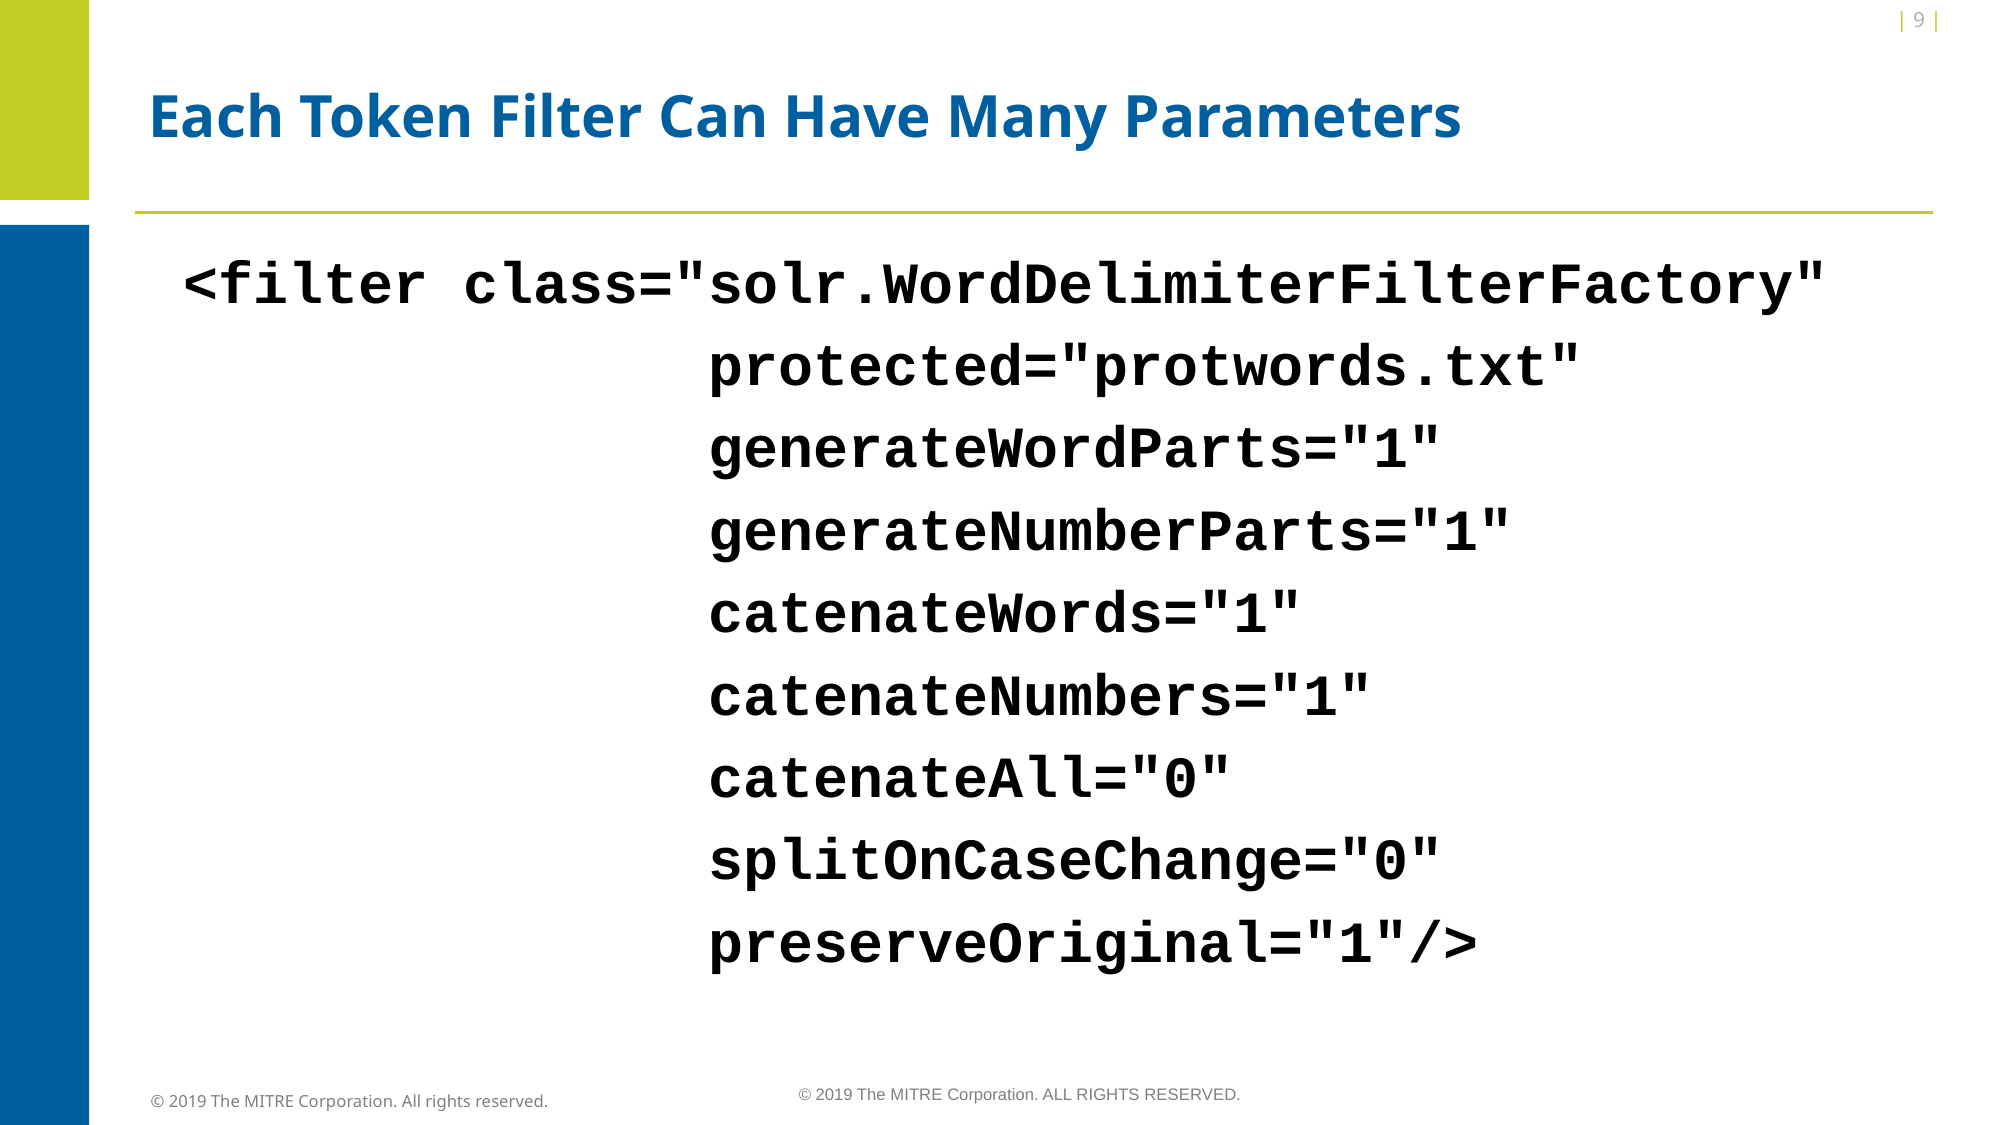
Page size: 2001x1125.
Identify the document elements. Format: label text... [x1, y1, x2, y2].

list <filter class="solr.WordDelimiterFilterFactory" protected="protwords.txt" generateWordParts="1" generateNumberParts="1" catenateWords="1" catenateNumbers="1" catenateAll="0" splitOnCaseChange="0" preserveOriginal="1"/> [133, 237, 1934, 1005]
footer © 2019 The MITRE Corporation. All rights reserved. [135, 1081, 1412, 1119]
title Each Token Filter Can Have Many Parameters [133, 45, 1934, 188]
slide_number | 9 | [1848, 12, 1957, 43]
